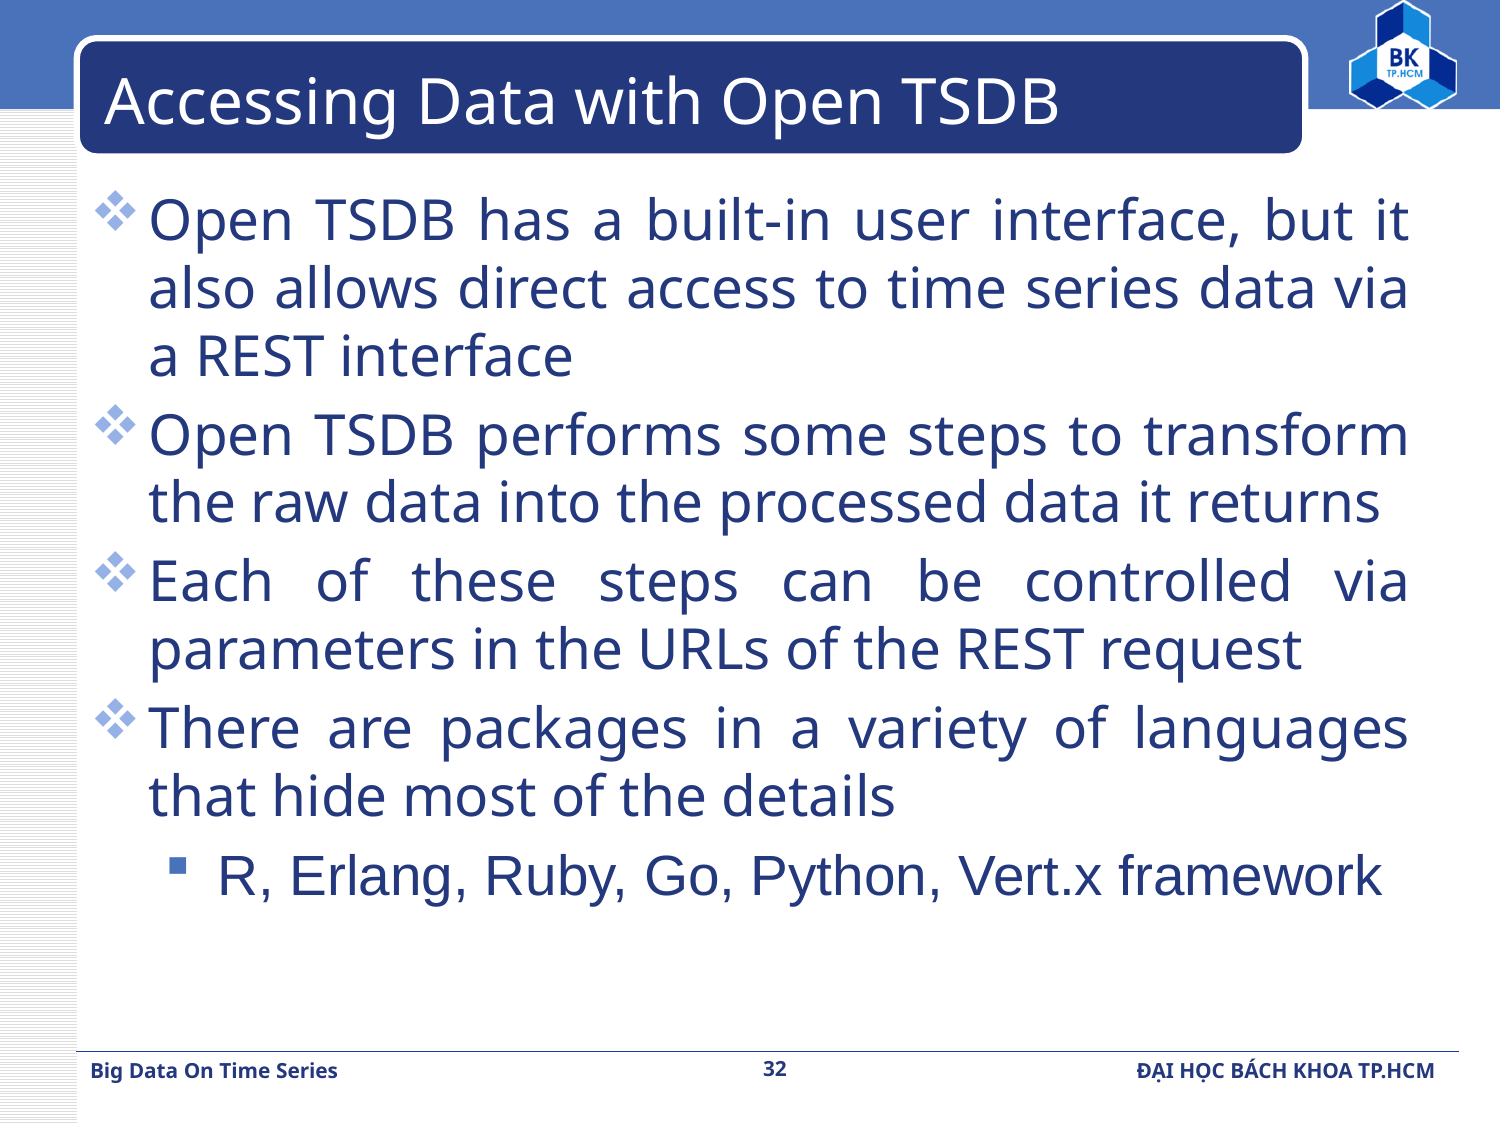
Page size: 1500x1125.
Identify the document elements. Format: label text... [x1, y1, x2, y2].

footer ĐẠI HỌC BÁCH KHOA TP.HCM [975, 1050, 1450, 1088]
slide_number Big Data On Time Series [75, 1050, 513, 1092]
list Open TSDB has a built-in user interface, but it also allows direct access to time series data via a REST interface Open TSDB performs some steps to transform the raw data into the processed data it returns Each of these steps can be controlled via parameters in the URLs of the REST request There are packages in a variety of languages that hide most of the details R, Erlang, Ruby, Go, Python, Vert.x framework [75, 176, 1425, 1038]
picture [1349, 0, 1457, 110]
slide_number 32 [600, 1047, 950, 1083]
title Accessing Data with Open TSDB [89, 52, 1265, 145]
